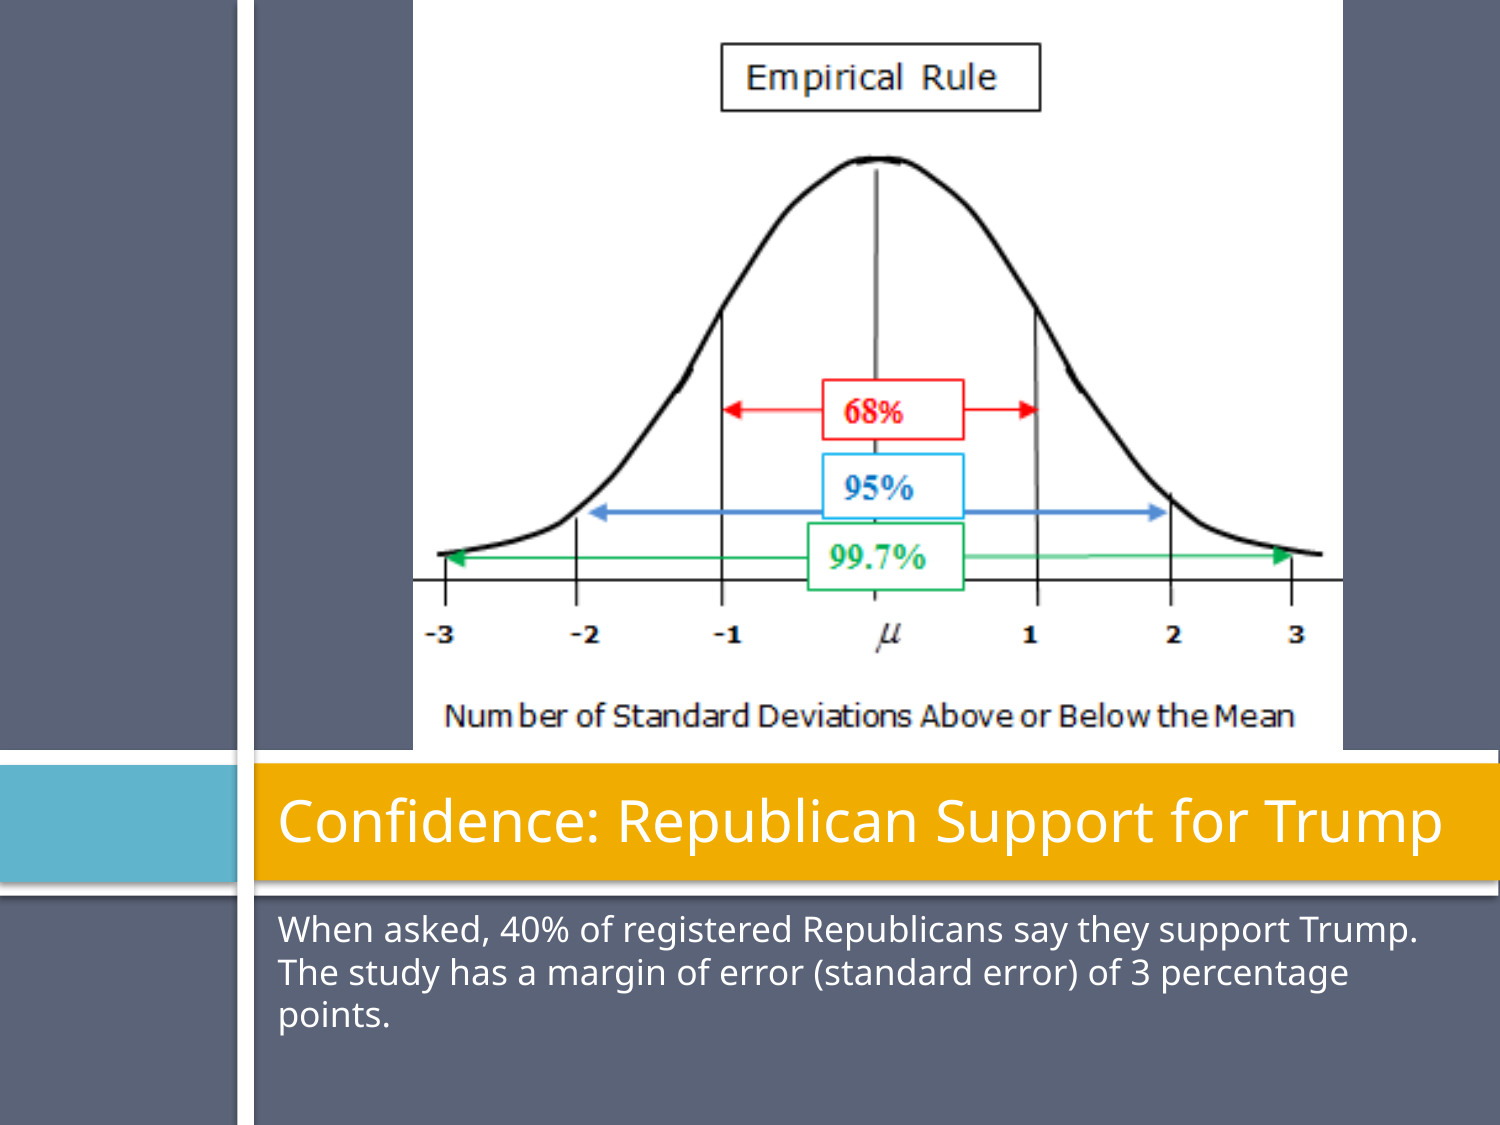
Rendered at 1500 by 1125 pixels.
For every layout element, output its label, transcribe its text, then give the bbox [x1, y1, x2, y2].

list When asked, 40% of registered Republicans say they support Trump. The study has a margin of error (standard error) of 3 percentage points. [262, 899, 1463, 1013]
picture [255, 0, 1500, 750]
title Confidence: Republican Support for Trump [262, 762, 1463, 876]
